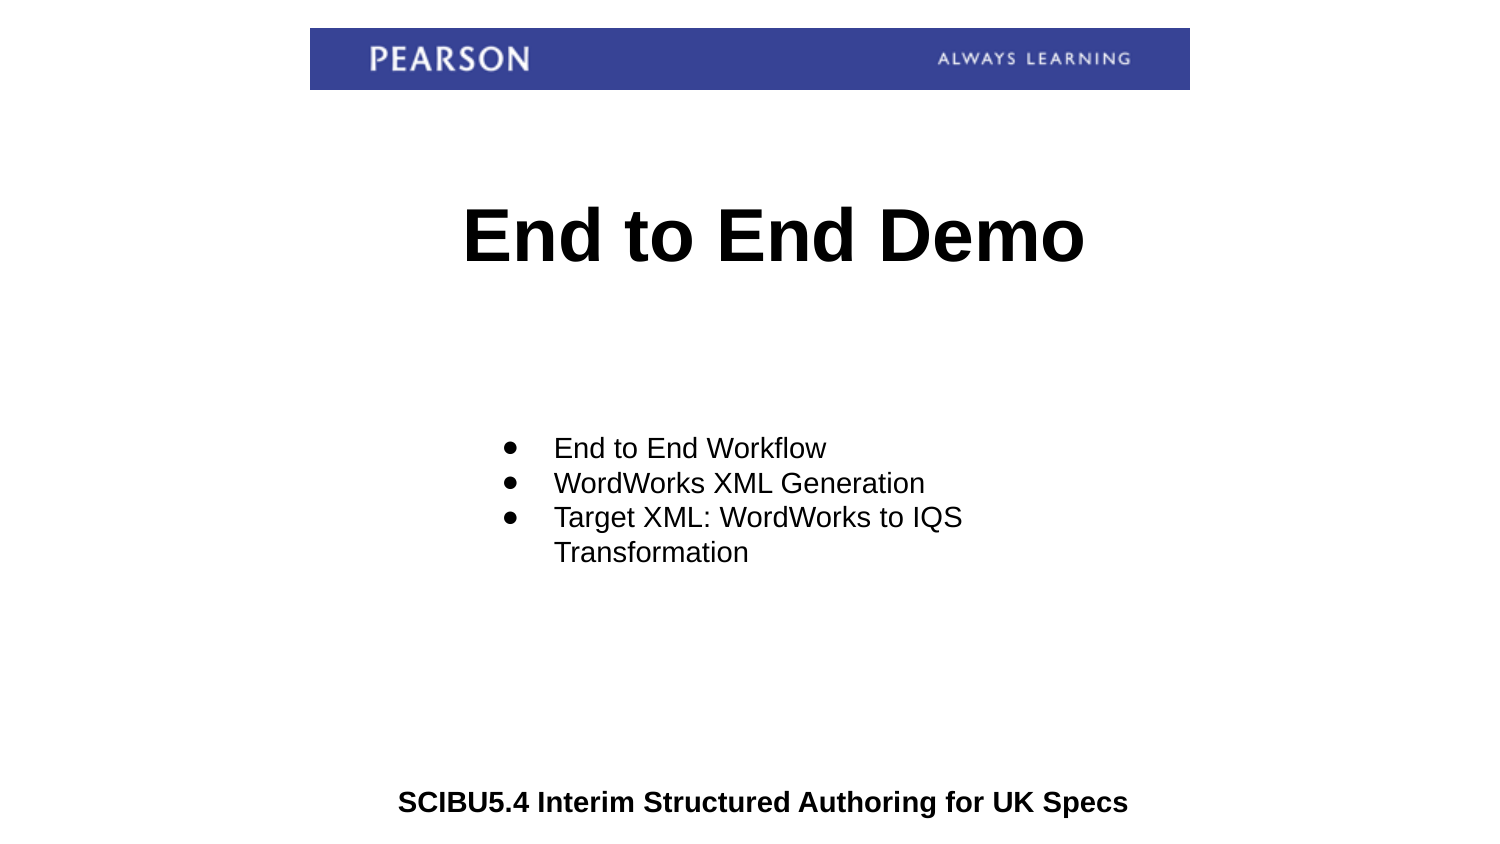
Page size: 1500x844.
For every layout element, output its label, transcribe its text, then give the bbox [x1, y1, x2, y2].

text_box SCIBU5.4 Interim Structured Authoring for UK Specs [368, 768, 1159, 844]
text_box End to End Workflow WordWorks XML Generation Target XML: WordWorks to IQS Transformation [463, 378, 1064, 578]
picture [309, 28, 1190, 90]
title End to End Demo [112, 176, 1388, 292]
